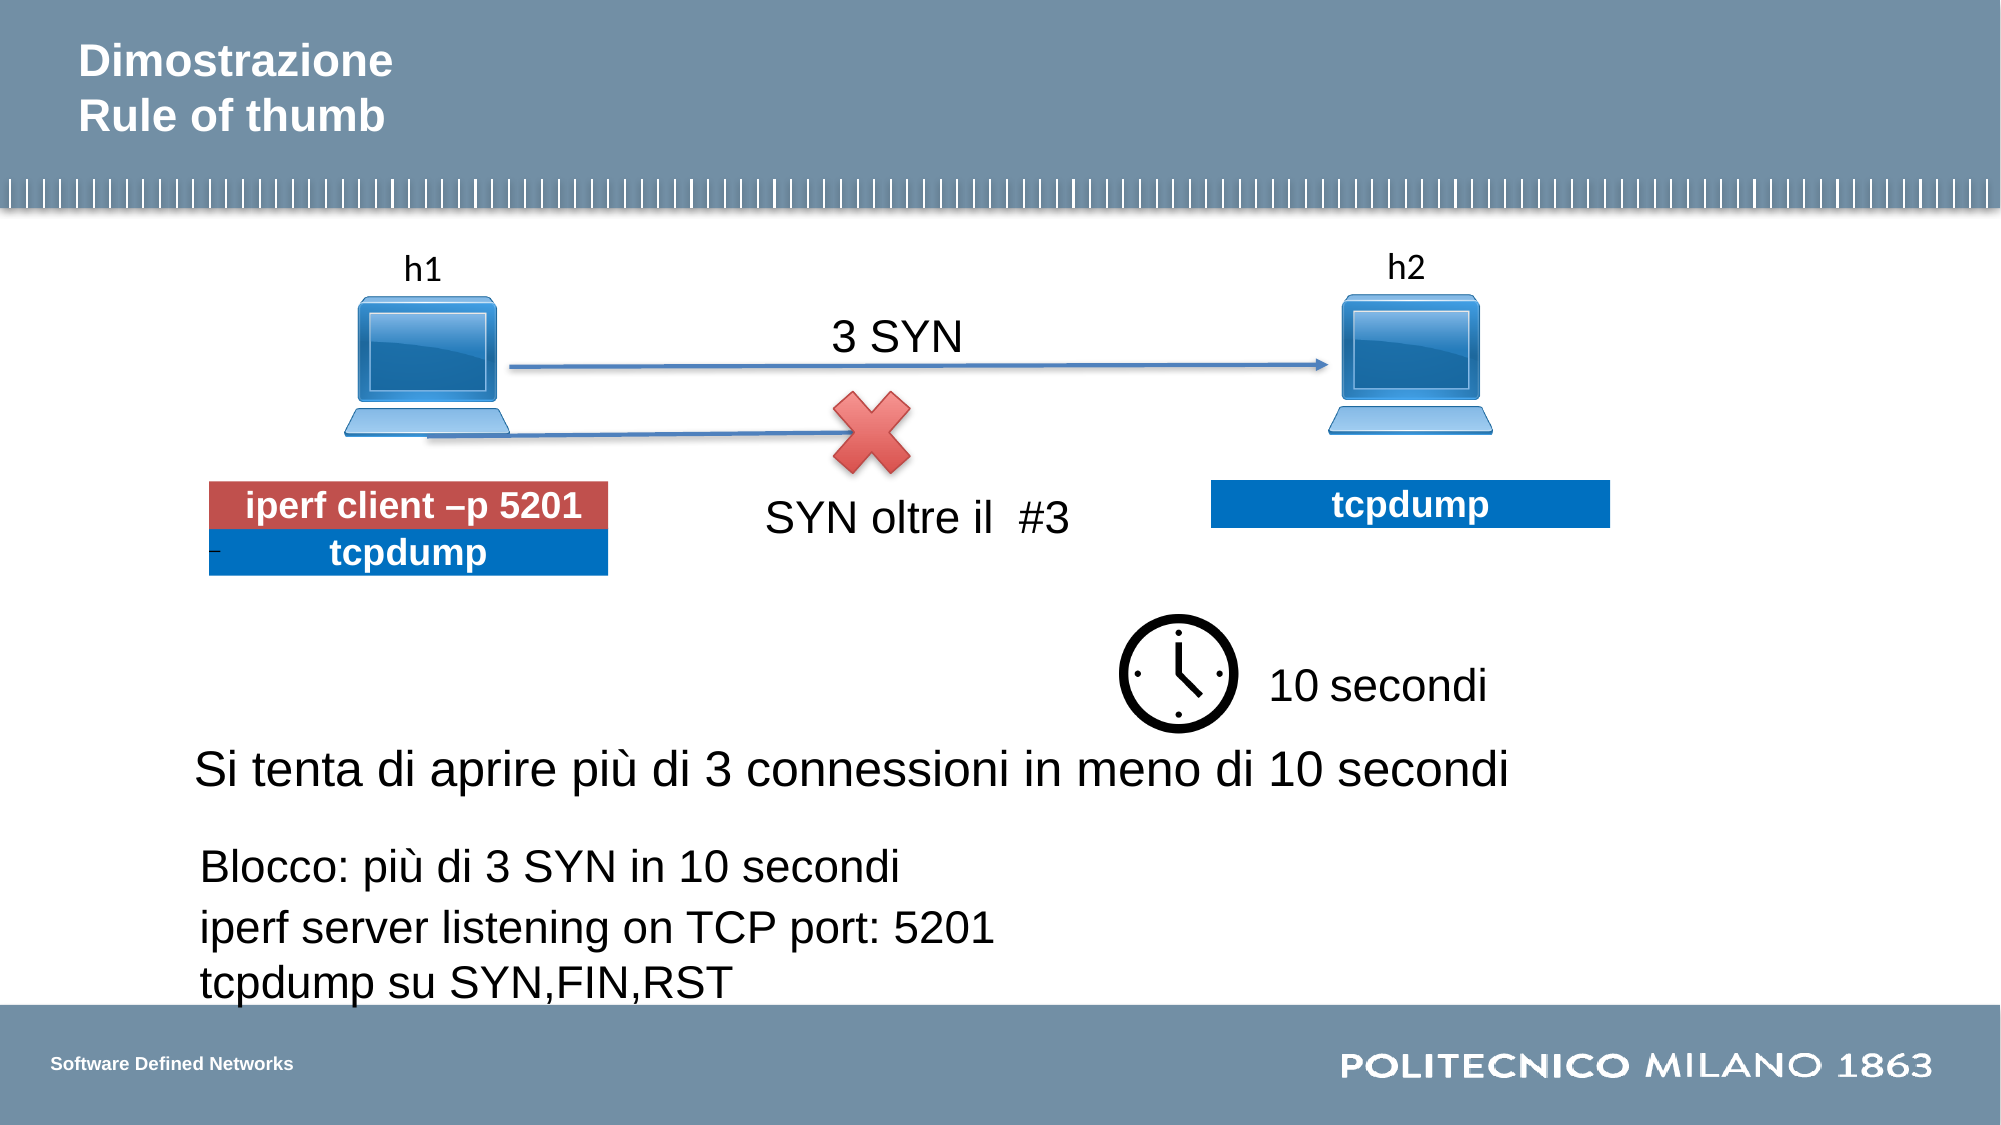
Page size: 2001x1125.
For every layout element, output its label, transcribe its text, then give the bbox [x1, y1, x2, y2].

text_box h2 [1372, 234, 1450, 293]
text_box iperf server listening on TCP port: 5201 tcpdump su SYN,FIN,RST [184, 890, 1458, 1015]
text_box Blocco: più di 3 SYN in 10 secondi [184, 829, 1046, 899]
picture [1328, 294, 1494, 435]
text_box 3 SYN [816, 299, 1000, 363]
text_box iperf client –p 5201 _ [209, 481, 609, 530]
text_box [832, 390, 911, 474]
picture [344, 296, 510, 437]
text_box Si tenta di aprire più di 3 connessioni in meno di 10 secondi [178, 729, 1754, 805]
text_box SYN oltre il #3 [749, 480, 1104, 550]
title Dimostrazione Rule of thumb [63, 22, 1940, 161]
picture [1103, 598, 1254, 749]
text_box tcpdump [1211, 480, 1611, 528]
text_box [426, 431, 882, 437]
text_box 10 secondi [1259, 647, 2000, 718]
picture [1333, 1041, 1942, 1089]
text_box tcpdump [209, 530, 609, 576]
text_box h1 [388, 236, 466, 295]
